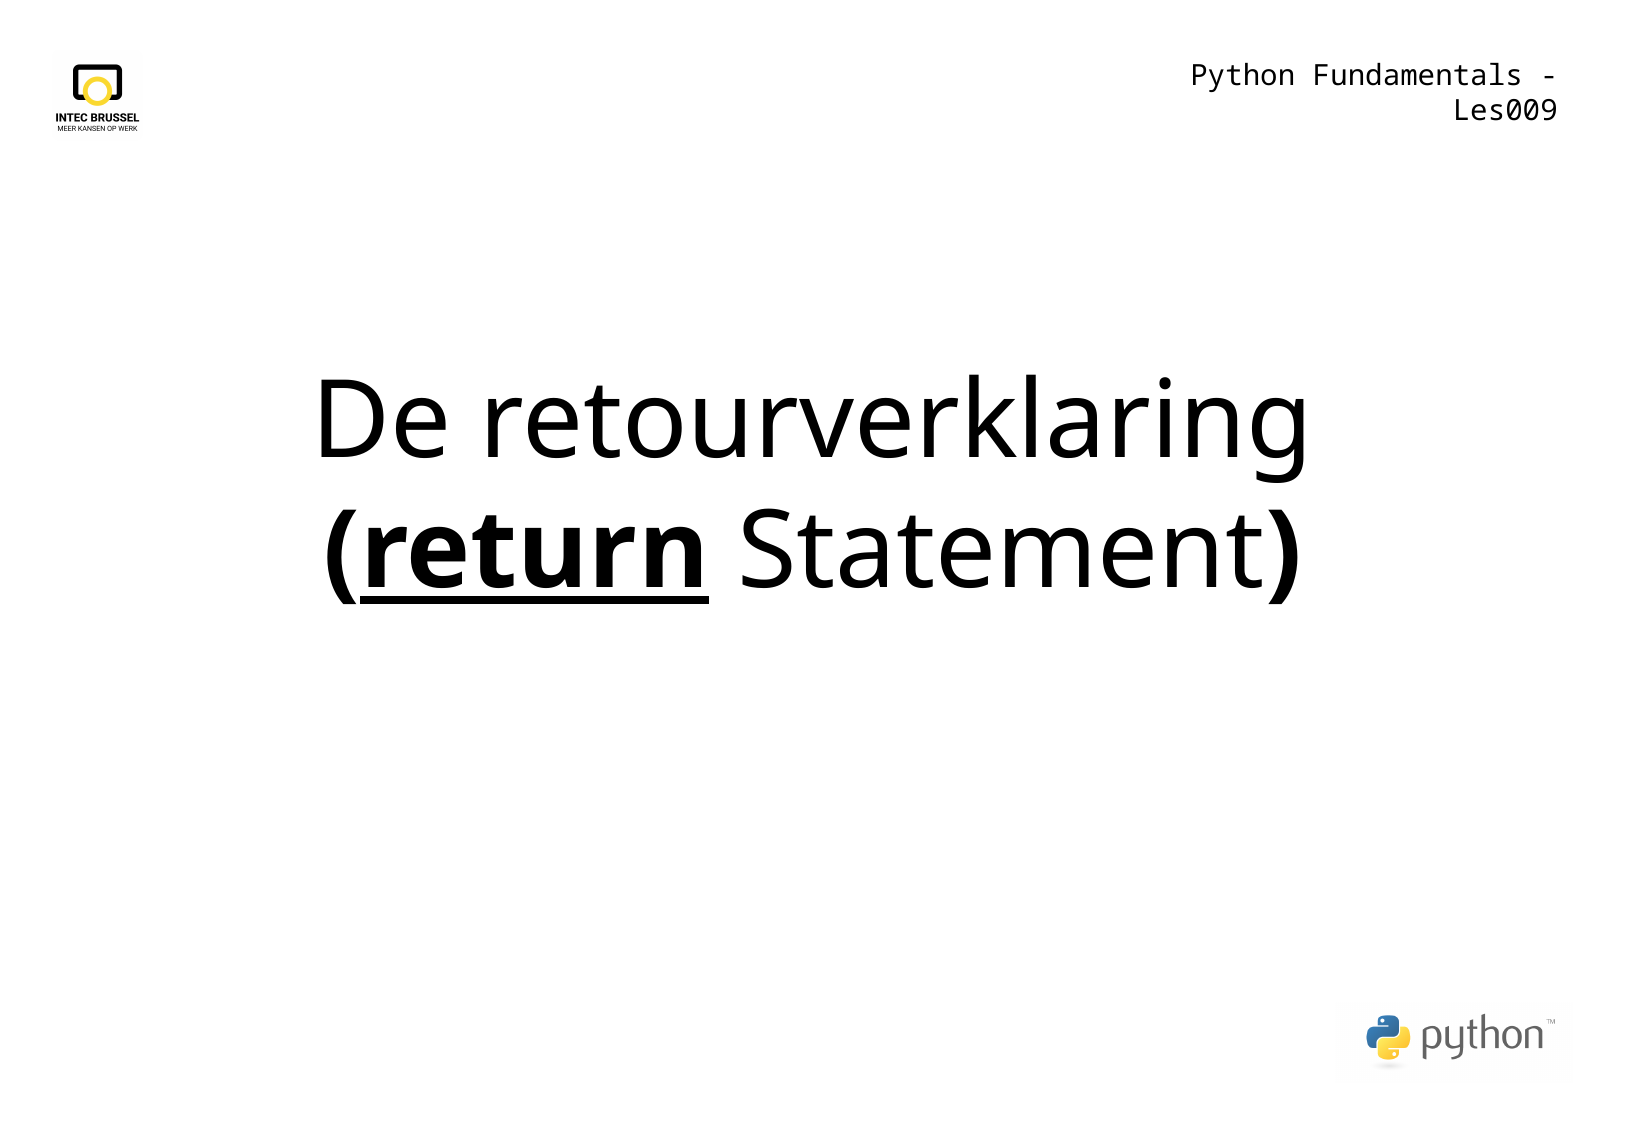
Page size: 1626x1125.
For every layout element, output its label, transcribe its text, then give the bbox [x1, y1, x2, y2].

title De retourverklaring (return Statement) [113, 394, 1512, 625]
text_box Python Fundamentals - Les009 [1057, 41, 1573, 113]
picture [1335, 1002, 1574, 1084]
picture [51, 49, 143, 141]
